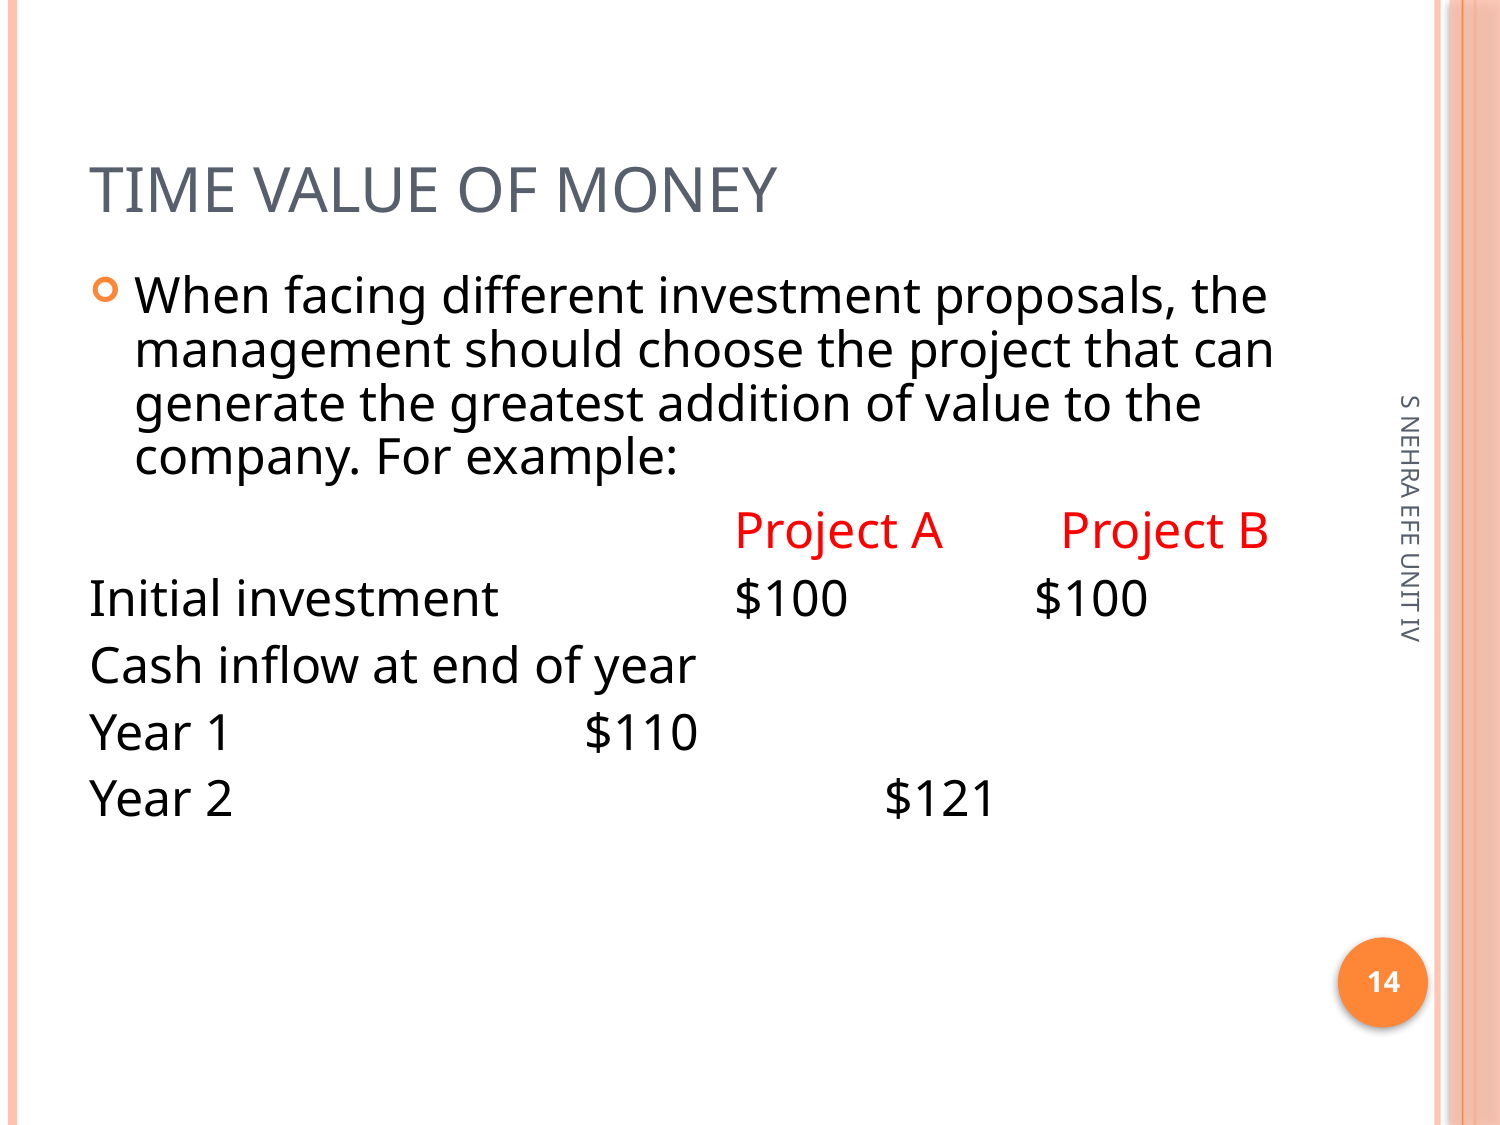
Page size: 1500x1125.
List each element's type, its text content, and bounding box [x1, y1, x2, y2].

list When facing different investment proposals, the management should choose the project that can generate the greatest addition of value to the company. For example: Project A Project B Initial investment $100 $100 Cash inflow at end of year Year 1 $110 Year 2 $121 [75, 262, 1300, 1062]
title Time value of money [75, 45, 1300, 233]
footer S NEHRA EFE UNIT IV [1379, 380, 1440, 906]
slide_number 14 [1333, 940, 1434, 1027]
